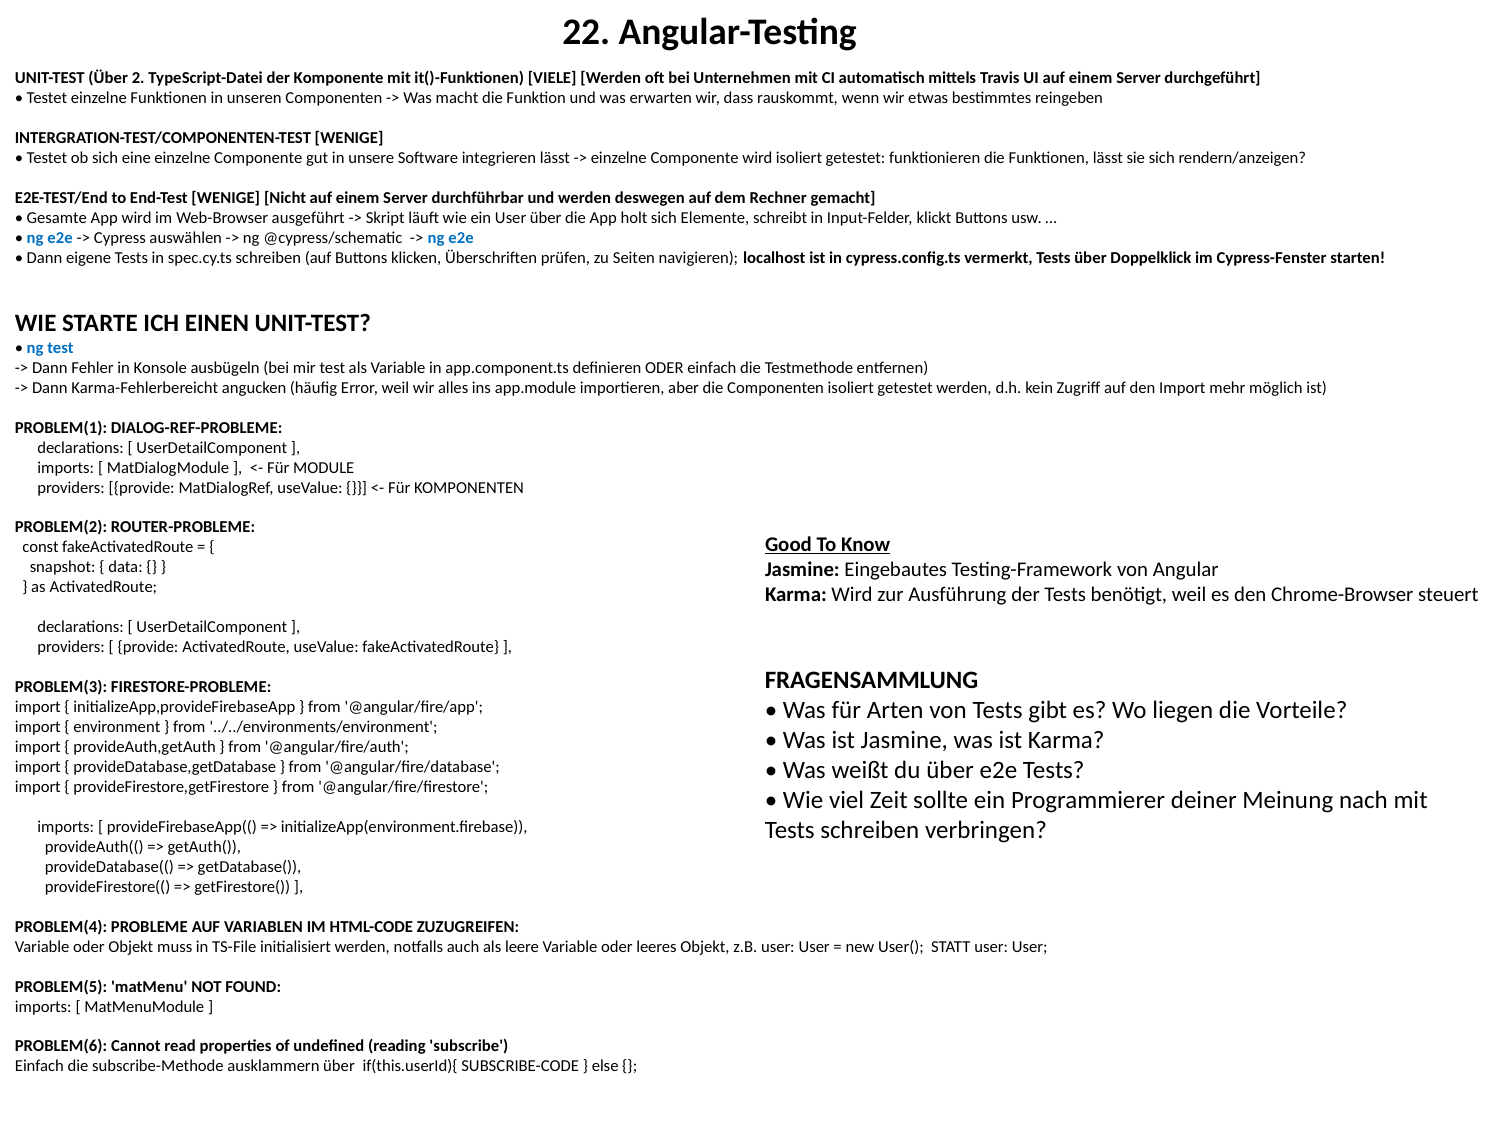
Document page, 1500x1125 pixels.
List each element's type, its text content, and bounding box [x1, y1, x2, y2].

text_box UNIT-TEST (Über 2. TypeScript-Datei der Komponente mit it()-Funktionen) [VIELE] [Werden oft bei Unternehmen mit CI automatisch mittels Travis UI auf einem Server durchgeführt] • Testet einzelne Funktionen in unseren Componenten -> Was macht die Funktion und was erwarten wir, dass rauskommt, wenn wir etwas bestimmtes reingeben INTERGRATION-TEST/COMPONENTEN-TEST [WENIGE] • Testet ob sich eine einzelne Componente gut in unsere Software integrieren lässt -> einzelne Componente wird isoliert getestet: funktionieren die Funktionen, lässt sie sich rendern/anzeigen? E2E-TEST/End to End-Test [WENIGE] [Nicht auf einem Server durchführbar und werden deswegen auf dem Rechner gemacht] • Gesamte App wird im Web-Browser ausgeführt -> Skript läuft wie ein User über die App holt sich Elemente, schreibt in Input-Felder, klickt Buttons usw. … • ng e2e -> Cypress auswählen -> ng @cypress/schematic -> ng e2e • Dann eigene Tests in spec.cy.ts schreiben (auf Buttons klicken, Überschriften prüfen, zu Seiten navigieren); localhost ist in cypress.config.ts vermerkt, Tests über Doppelklick im Cypress-Fenster starten! WIE STARTE ICH EINEN UNIT-TEST? • ng test -> Dann Fehler in Konsole ausbügeln (bei mir test als Variable in app.component.ts definieren ODER einfach die Testmethode entfernen) -> Dann Karma-Fehlerbereicht angucken (häufig Error, weil wir alles ins app.module importieren, aber die Componenten isoliert getestet werden, d.h. kein Zugriff auf den Import mehr möglich ist) PROBLEM(1): DIALOG-REF-PROBLEME: declarations: [ UserDetailComponent ], imports: [ MatDialogModule ], <- Für MODULE providers: [{provide: MatDialogRef, useValue: {}}] <- Für KOMPONENTEN PROBLEM(2): ROUTER-PROBLEME: const fakeActivatedRoute = { snapshot: { data: {} } } as ActivatedRoute; declarations: [ UserDetailComponent ], providers: [ {provide: ActivatedRoute, useValue: fakeActivatedRoute} ], PROBLEM(3): FIRESTORE-PROBLEME: import { initializeApp,provideFirebaseApp } from '@angular/fire/app'; import { environment } from '../../environments/environment'; import { provideAuth,getAuth } from '@angular/fire/auth'; import { provideDatabase,getDatabase } from '@angular/fire/database'; import { provideFirestore,getFirestore } from '@angular/fire/firestore'; imports: [ provideFirebaseApp(() => initializeApp(environment.firebase)), provideAuth(() => getAuth()), provideDatabase(() => getDatabase()), provideFirestore(() => getFirestore()) ], PROBLEM(4): PROBLEME AUF VARIABLEN IM HTML-CODE ZUZUGREIFEN: Variable oder Objekt muss in TS-File initialisiert werden, notfalls auch als leere Variable oder leeres Objekt, z.B. user: User = new User(); STATT user: User; PROBLEM(5): 'matMenu' NOT FOUND: imports: [ MatMenuModule ] PROBLEM(6): Cannot read properties of undefined (reading 'subscribe') Einfach die subscribe-Methode ausklammern über if(this.userId){ SUBSCRIBE-CODE } else {}; [0, 59, 1500, 1083]
text_box FRAGENSAMMLUNG • Was für Arten von Tests gibt es? Wo liegen die Vorteile? • Was ist Jasmine, was ist Karma? • Was weißt du über e2e Tests? • Wie viel Zeit sollte ein Programmierer deiner Meinung nach mit Tests schreiben verbringen? [750, 656, 1483, 851]
text_box Good To Know Jasmine: Eingebautes Testing-Framework von Angular Karma: Wird zur Ausführung der Tests benötigt, weil es den Chrome-Browser steuert [750, 523, 1494, 613]
text_box 22. Angular-Testing [547, 0, 872, 60]
